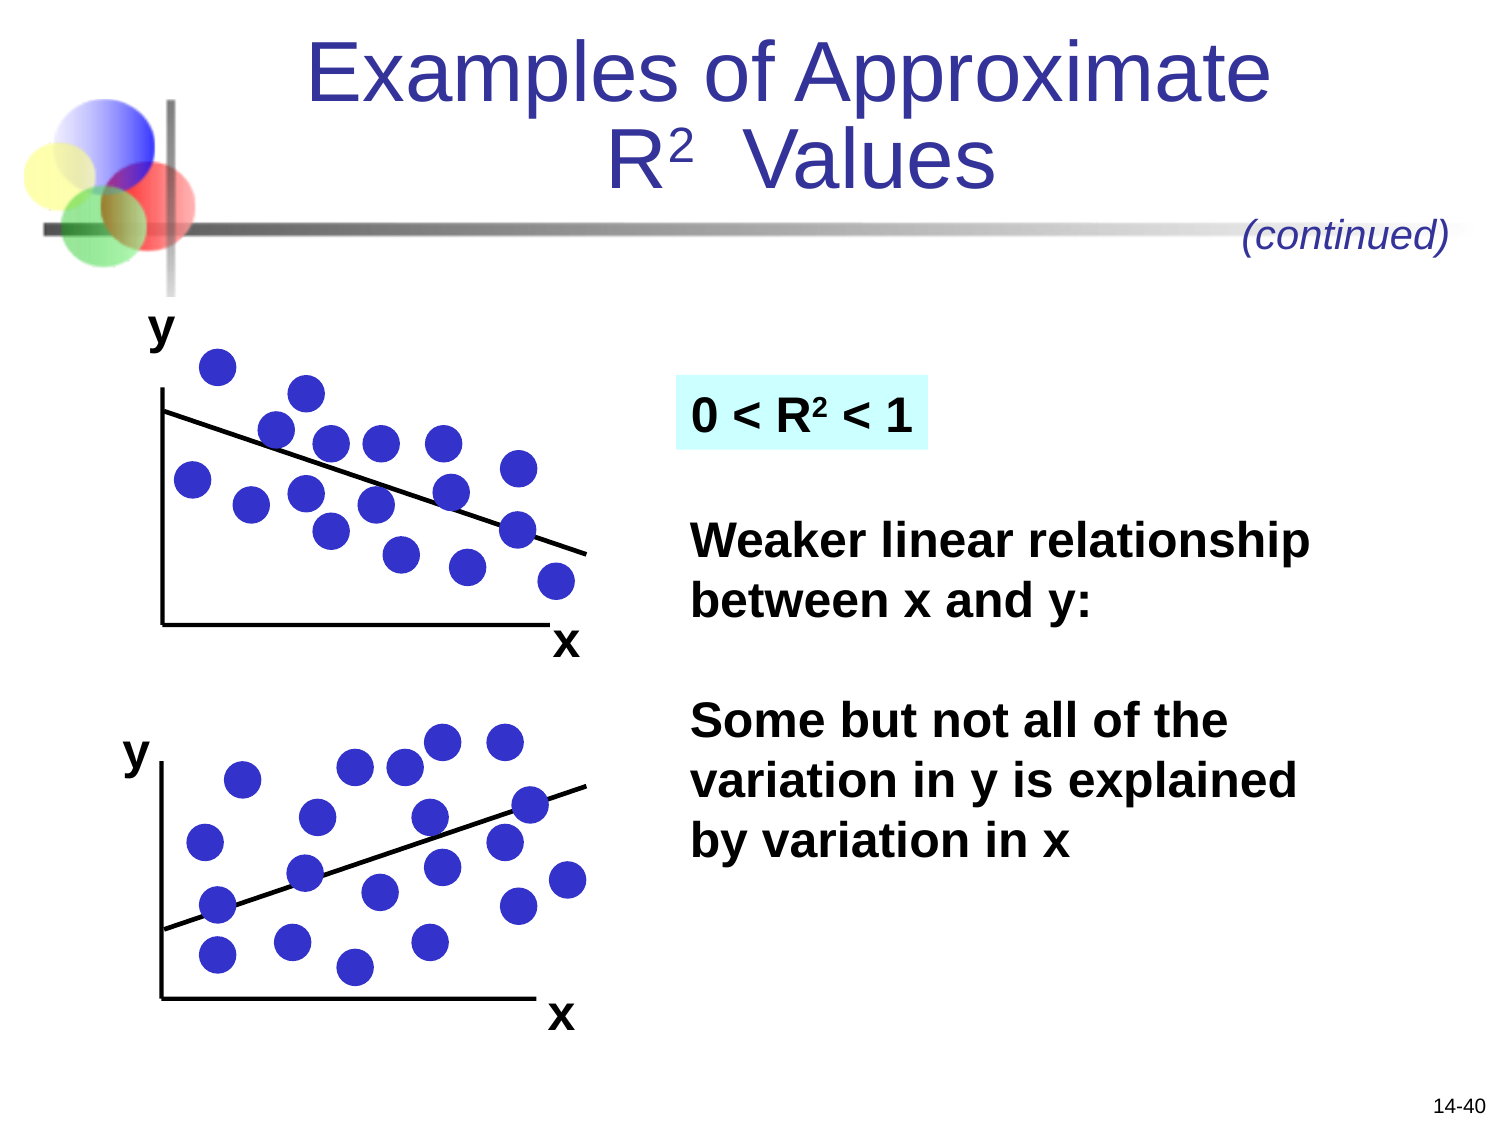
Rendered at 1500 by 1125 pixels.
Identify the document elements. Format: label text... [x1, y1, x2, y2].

title Examples of Approximate R2 Values [162, 49, 1442, 213]
text_box [287, 474, 325, 513]
text_box [336, 948, 374, 987]
text_box [486, 823, 524, 862]
text_box [173, 461, 212, 499]
text_box y [132, 285, 191, 361]
text_box (continued) [1226, 200, 1466, 265]
text_box x [537, 599, 596, 675]
text_box [511, 786, 549, 824]
text_box [287, 375, 325, 413]
text_box [362, 425, 400, 463]
text_box [336, 748, 374, 787]
text_box [448, 548, 487, 587]
text_box [198, 886, 237, 924]
text_box [411, 923, 449, 962]
text_box [223, 761, 262, 799]
text_box [357, 486, 395, 524]
text_box [198, 348, 237, 387]
text_box [548, 861, 587, 899]
text_box [499, 450, 538, 488]
text_box [386, 748, 424, 787]
text_box [432, 473, 470, 512]
text_box [232, 486, 271, 524]
text_box 0 < R2 < 1 [676, 374, 928, 450]
text_box [486, 723, 524, 762]
text_box [186, 823, 224, 862]
text_box [198, 936, 237, 974]
text_box y [107, 710, 166, 786]
slide_number 14-40 [1187, 1073, 1500, 1125]
text_box [424, 425, 463, 463]
text_box [312, 512, 350, 550]
text_box [537, 562, 575, 599]
text_box Weaker linear relationship between x and y: Some but not all of the variation in y is explained by variation in x [674, 499, 1363, 875]
text_box [298, 798, 337, 837]
text_box [361, 873, 399, 912]
text_box [312, 425, 350, 463]
text_box [498, 511, 537, 549]
picture [24, 99, 1475, 297]
text_box [257, 411, 295, 449]
text_box [423, 848, 462, 887]
text_box [423, 723, 462, 762]
text_box [273, 923, 312, 962]
text_box x [532, 973, 591, 1049]
text_box [382, 536, 421, 574]
text_box [499, 887, 538, 925]
text_box [286, 854, 324, 892]
text_box [411, 798, 449, 837]
